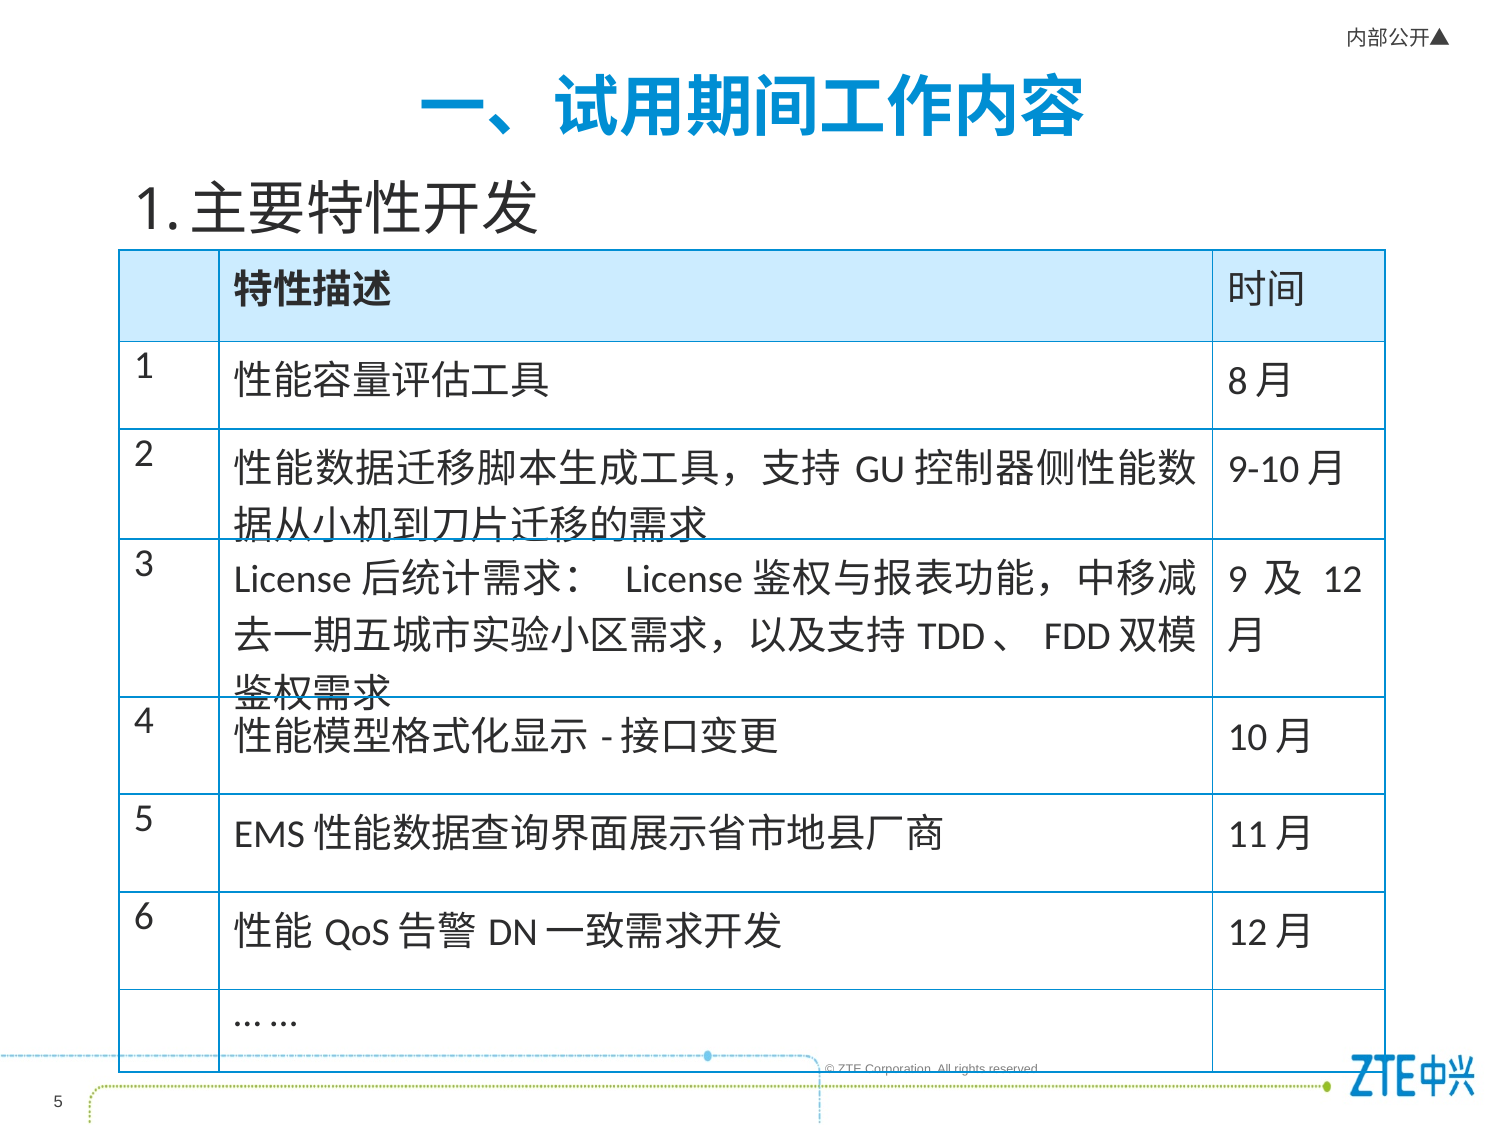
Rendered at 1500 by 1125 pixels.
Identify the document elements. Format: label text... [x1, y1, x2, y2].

table_cell 9及12月 [1213, 540, 1384, 696]
table_cell 12月 [1213, 893, 1384, 989]
table_cell 11月 [1213, 795, 1384, 891]
table_cell 9-10月 [1213, 430, 1384, 538]
table_cell 1 [120, 342, 218, 428]
title 一、试用期间工作内容 [54, 63, 1453, 222]
table_header 时间 [1213, 251, 1384, 341]
table_cell [1213, 990, 1384, 1071]
text_box 主要特性开发 [118, 164, 990, 249]
table_header 特性描述 [220, 251, 1212, 341]
table_cell 3 [120, 540, 218, 696]
table_cell EMS性能数据查询界面展示省市地县厂商 [220, 795, 1212, 891]
table_cell [120, 990, 218, 1071]
table_cell 4 [120, 698, 218, 793]
table_cell 性能数据迁移脚本生成工具，支持GU控制器侧性能数据从小机到刀片迁移的需求 [220, 430, 1212, 538]
table_cell 性能容量评估工具 [220, 342, 1212, 428]
table_cell 2 [120, 430, 218, 538]
table_header [120, 251, 218, 341]
table_cell License后统计需求： License鉴权与报表功能，中移减去一期五城市实验小区需求，以及支持TDD、FDD双模鉴权需求 [220, 540, 1212, 696]
picture [0, 0, 1500, 1125]
table_cell 性能QoS告警DN一致需求开发 [220, 893, 1212, 989]
table_cell 6 [120, 893, 218, 989]
table_cell … … [220, 990, 1212, 1071]
table_cell 性能模型格式化显示-接口变更 [220, 698, 1212, 793]
table_cell 5 [120, 795, 218, 891]
table_cell 10月 [1213, 698, 1384, 793]
table_cell 8月 [1213, 342, 1384, 428]
